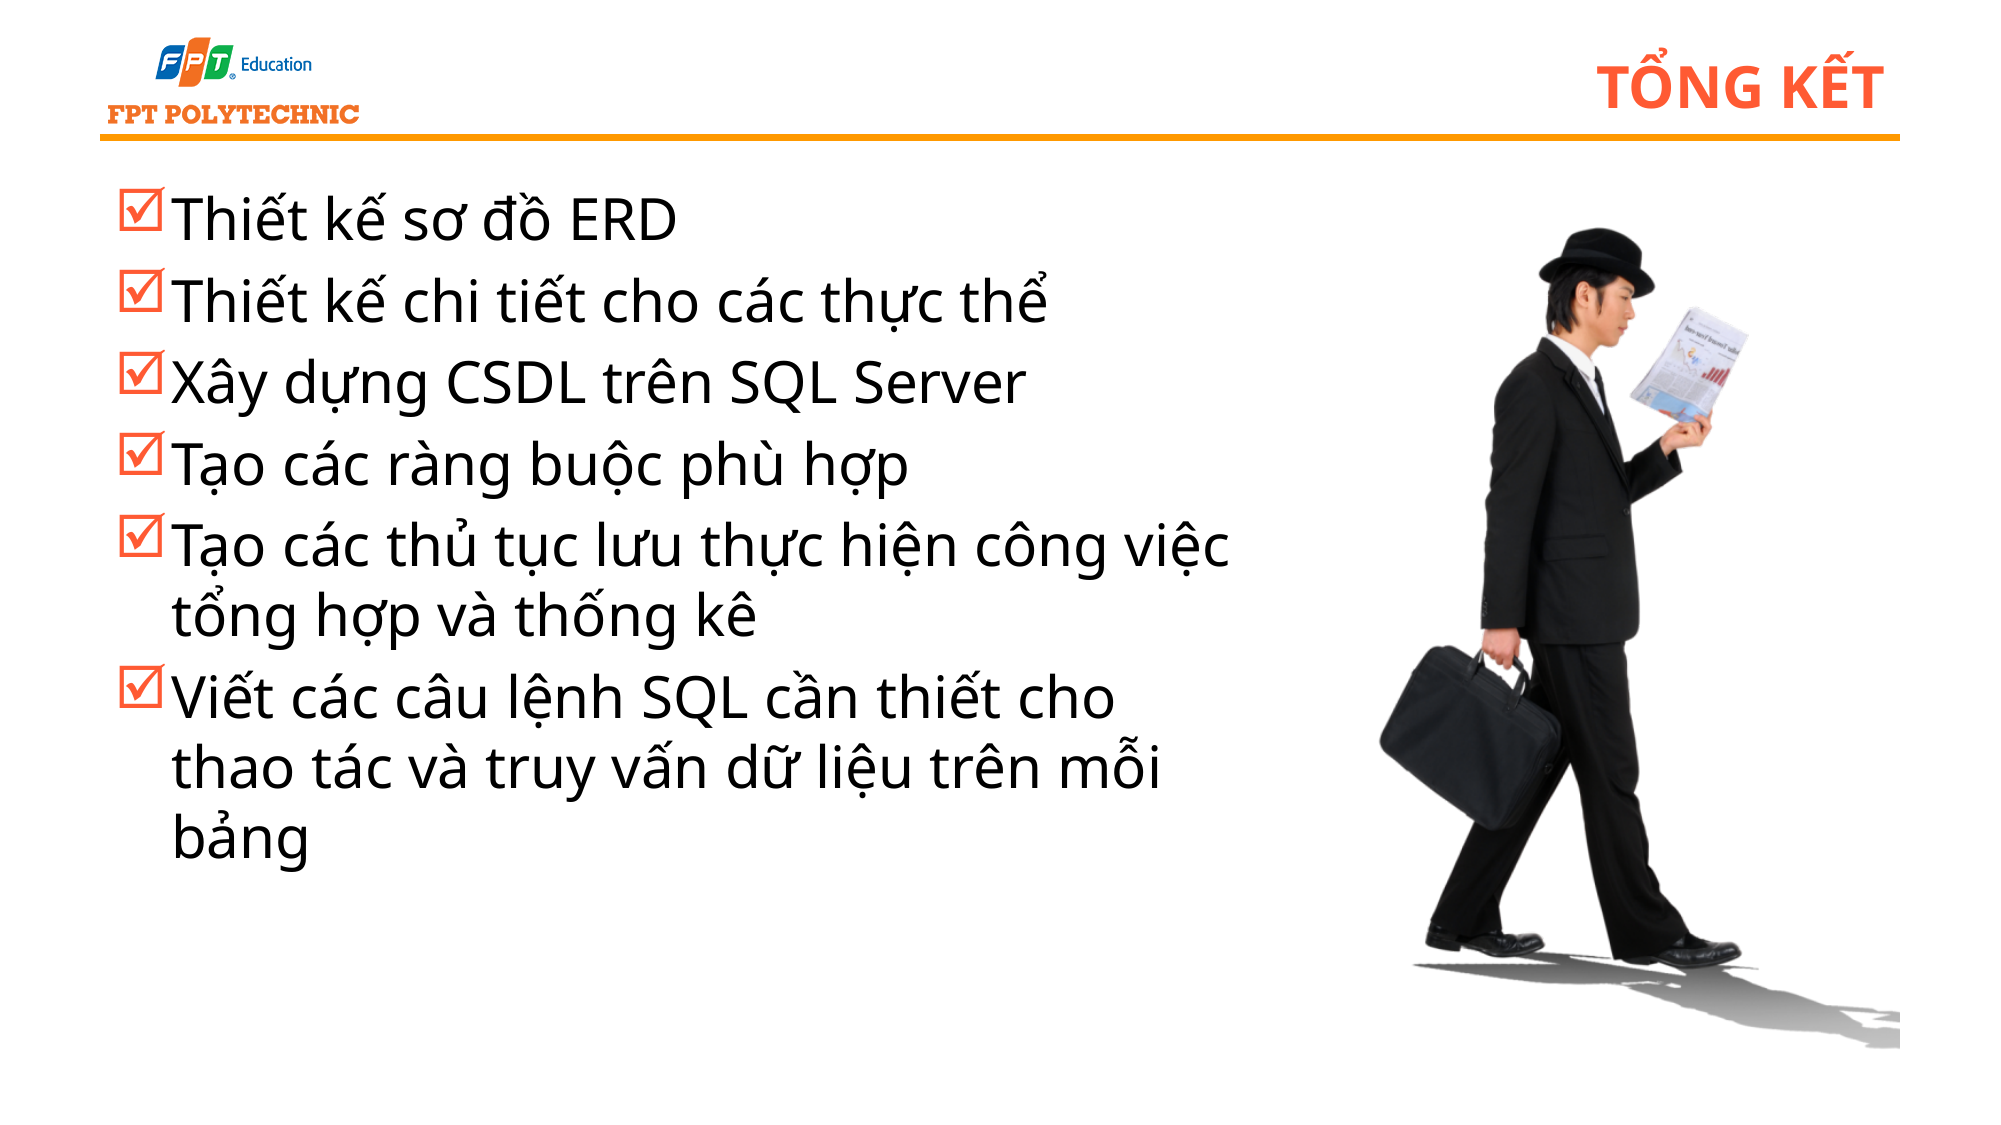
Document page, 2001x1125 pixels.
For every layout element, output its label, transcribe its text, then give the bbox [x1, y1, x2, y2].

picture [1344, 138, 1901, 1075]
title Tổng kết [366, 45, 1900, 125]
picture [99, 25, 367, 143]
list Thiết kế sơ đồ ERD Thiết kế chi tiết cho các thực thể Xây dựng CSDL trên SQL Server Tạo các ràng buộc phù hợp Tạo các thủ tục lưu thực hiện công việc tổng hợp và thống kê Viết các câu lệnh SQL cần thiết cho thao tác và truy vấn dữ liệu trên mỗi bảng [99, 174, 1263, 1038]
